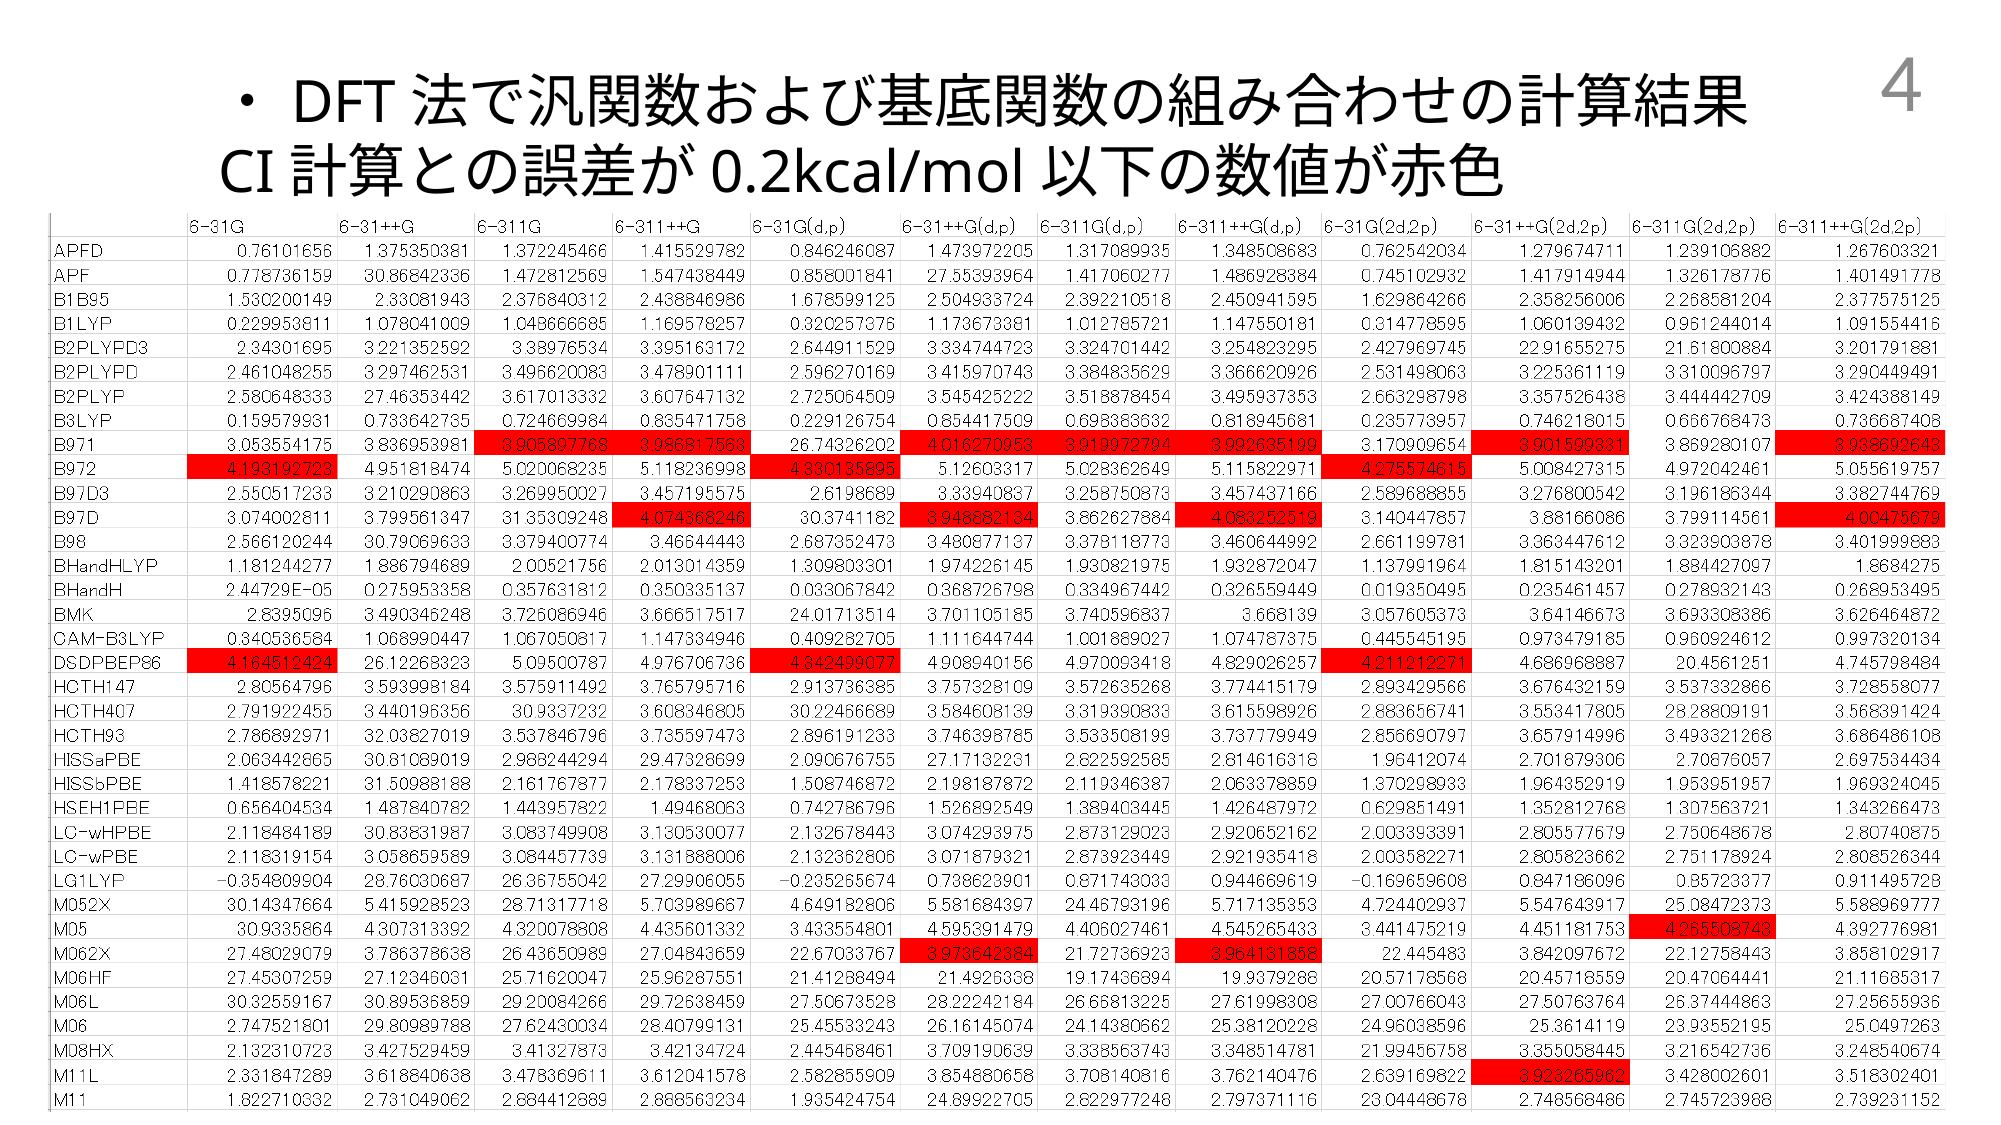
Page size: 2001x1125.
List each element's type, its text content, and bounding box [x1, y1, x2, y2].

text_box ・DFT法で汎関数および基底関数の組み合わせの計算結果 CI計算との誤差が0.2kcal/mol以下の数値が赤色 [204, 56, 1886, 212]
slide_number 4 [1487, 47, 1938, 108]
picture [47, 213, 1946, 1112]
